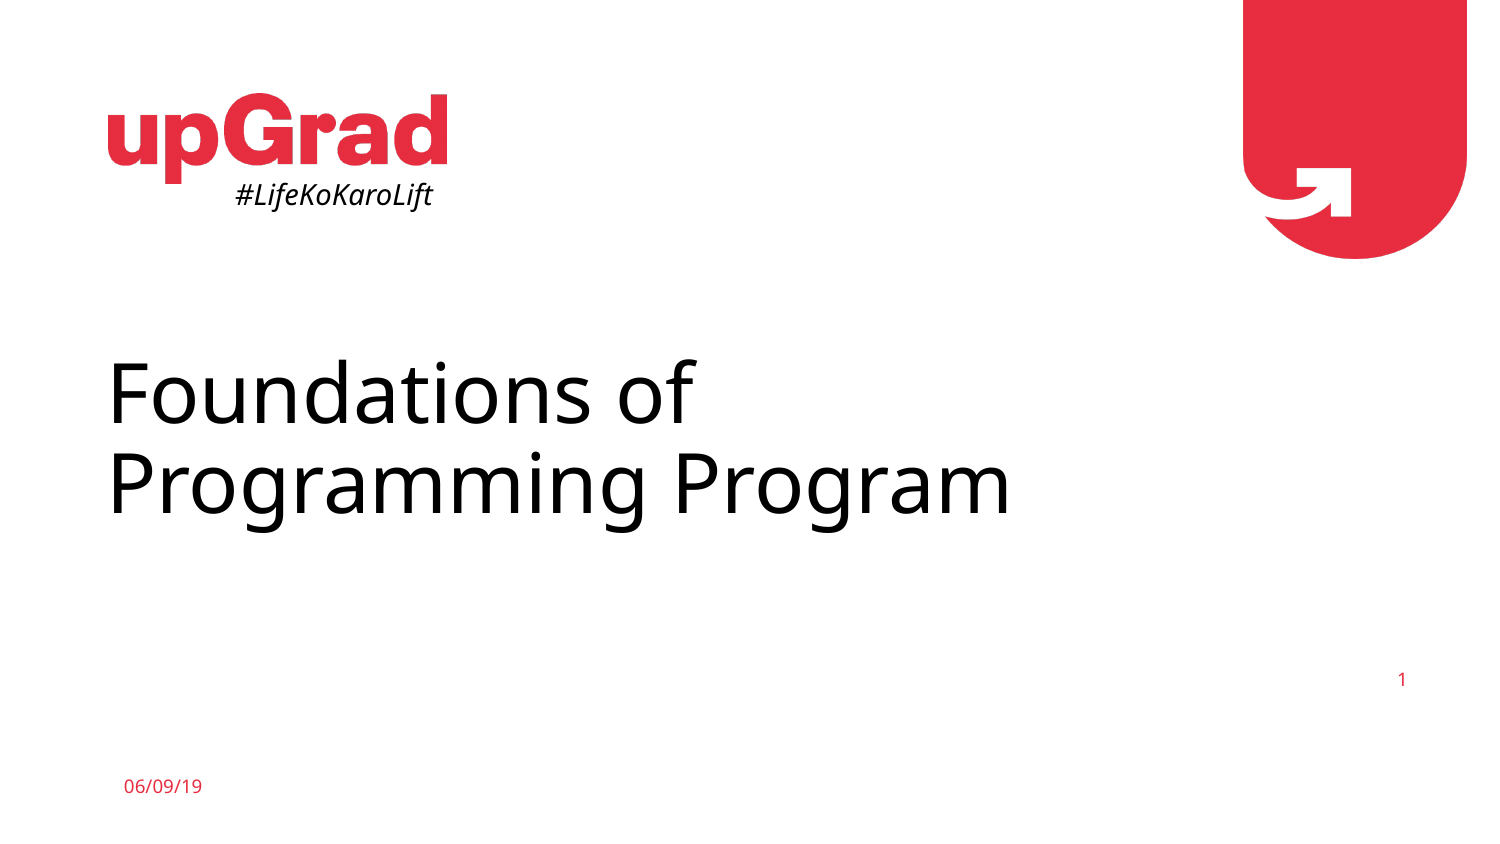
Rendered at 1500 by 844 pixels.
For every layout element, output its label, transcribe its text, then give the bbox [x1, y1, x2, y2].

slide_number ‹#› [1085, 658, 1423, 704]
picture [108, 93, 447, 184]
text_box Foundations of Programming Program [91, 346, 1223, 540]
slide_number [108, 763, 447, 809]
text_box #LifeKoKaroLift [189, 117, 462, 333]
picture [1243, 0, 1467, 259]
